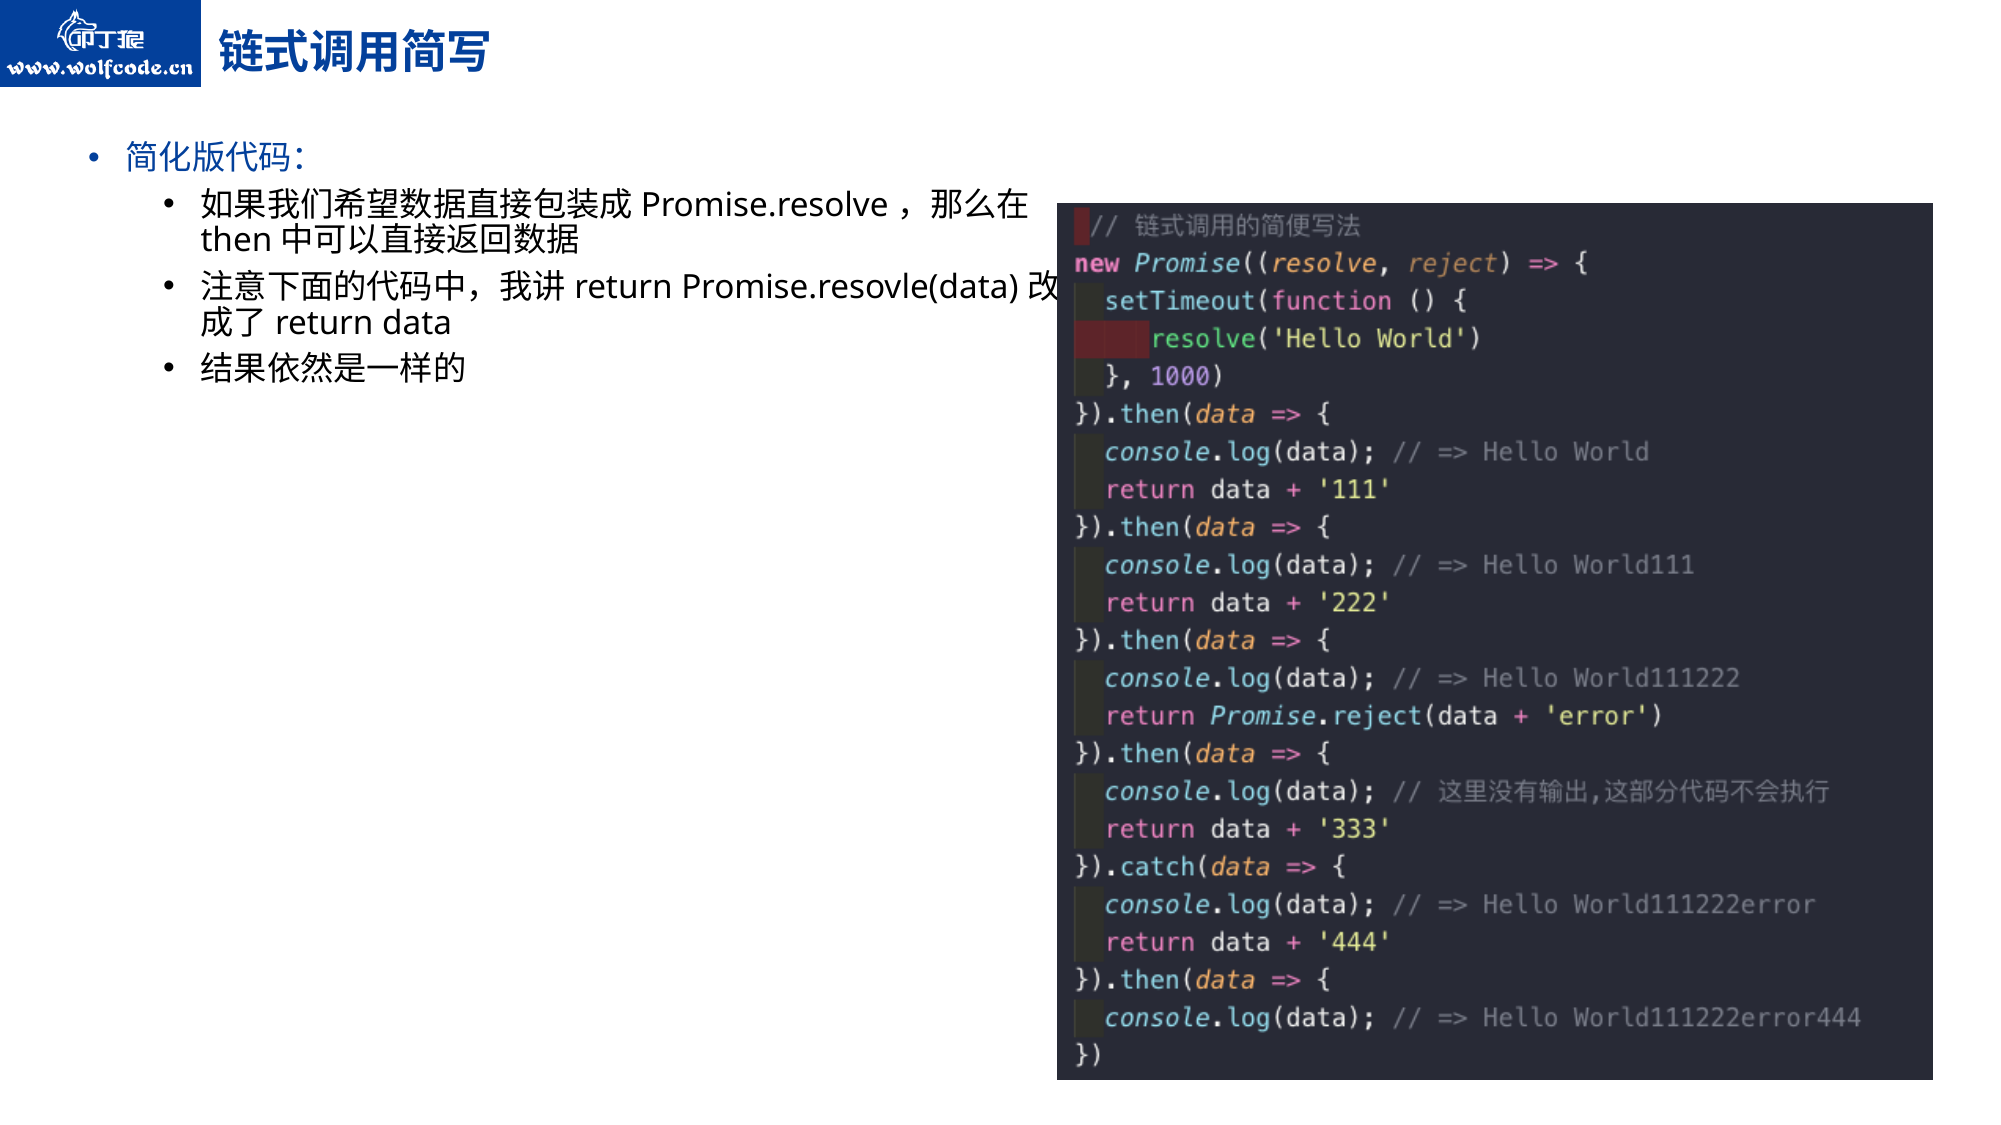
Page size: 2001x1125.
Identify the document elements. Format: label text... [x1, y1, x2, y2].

list 简化版代码： 如果我们希望数据直接包装成Promise.resolve，那么在then中可以直接返回数据 注意下面的代码中，我讲return Promise.resovle(data)改成了return data 结果依然是一样的 [73, 133, 1088, 891]
picture [0, 0, 201, 87]
picture [1057, 202, 1933, 1080]
title 链式调用简写 [203, 21, 2000, 98]
